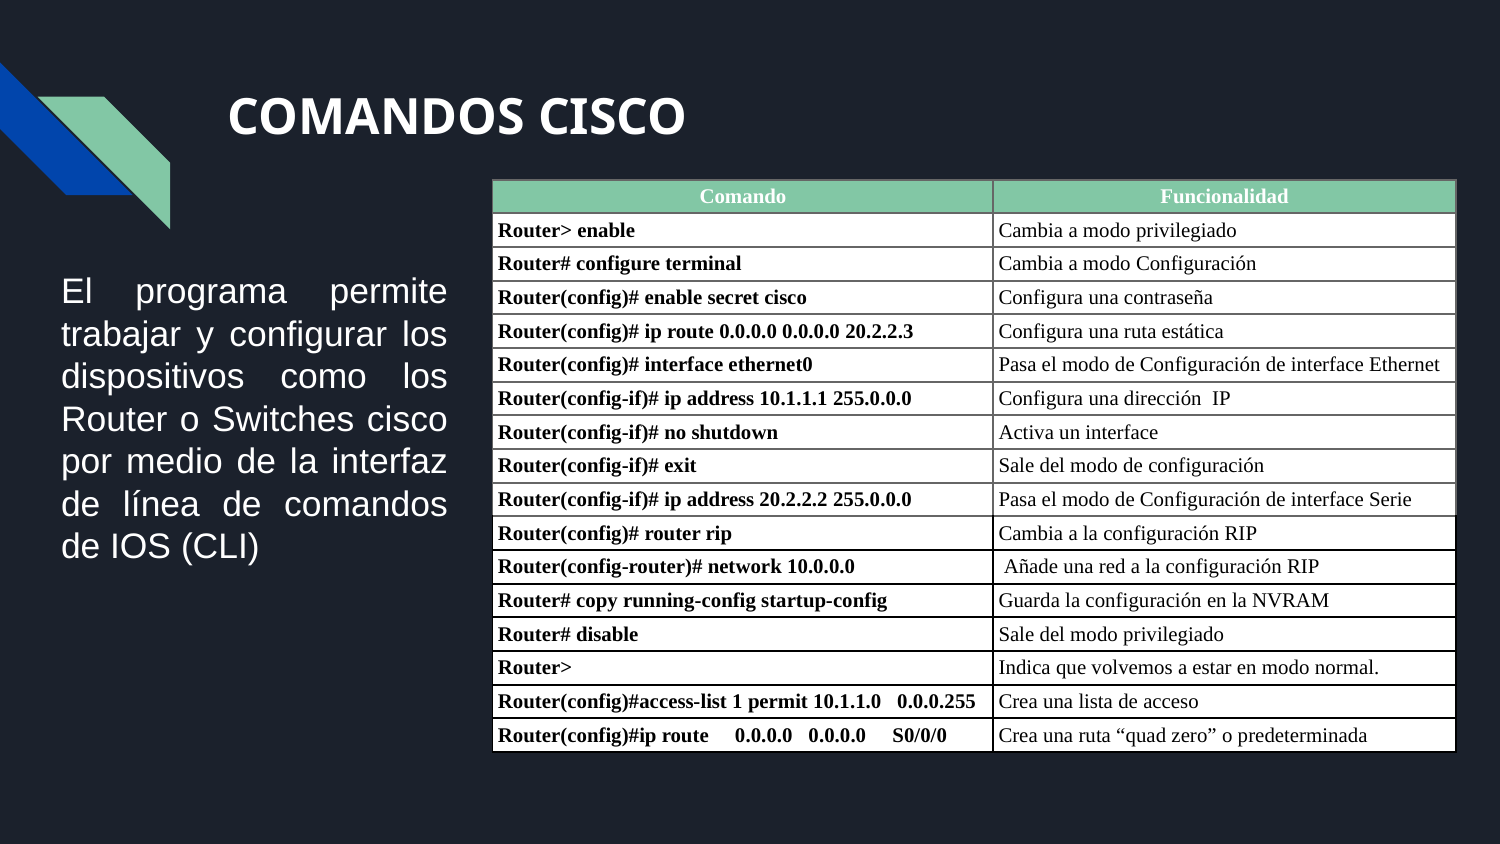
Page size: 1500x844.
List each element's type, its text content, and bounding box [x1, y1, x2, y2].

table_header Comando [493, 181, 992, 212]
table_cell Router(config-if)# exit [493, 450, 992, 482]
table_cell Router> [493, 652, 992, 684]
table_cell Router# disable [493, 618, 992, 650]
table_cell Indica que volvemos a estar en modo normal. [994, 652, 1455, 684]
table_cell Guarda la configuración en la NVRAM [994, 585, 1455, 616]
table_cell Activa un interface [994, 416, 1455, 448]
table_cell Sale del modo privilegiado [994, 618, 1455, 650]
table_cell Router(config-if)# ip address 20.2.2.2 255.0.0.0 [493, 484, 992, 515]
table_header Funcionalidad [994, 181, 1455, 212]
title COMANDOS CISCO [212, 69, 1368, 220]
table_cell Cambia a modo Configuración [994, 248, 1455, 280]
table_cell Router(config)# ip route 0.0.0.0 0.0.0.0 20.2.2.3 [493, 315, 992, 347]
table_cell Cambia a la configuración RIP [994, 517, 1455, 549]
table_cell Router(config-if)# ip address 10.1.1.1 255.0.0.0 [493, 383, 992, 414]
table_cell Router(config-router)# network 10.0.0.0 [493, 551, 992, 583]
table_cell Router(config)#ip route 0.0.0.0 0.0.0.0 S0/0/0 [493, 719, 992, 751]
table_cell Pasa el modo de Configuración de interface Ethernet [994, 349, 1455, 381]
table_cell Router(config)#access-list 1 permit 10.1.1.0 0.0.0.255 [493, 686, 992, 717]
table_cell Router(config)# enable secret cisco [493, 282, 992, 313]
table_cell Router# copy running-config startup-config [493, 585, 992, 616]
table_cell Router(config-if)# no shutdown [493, 416, 992, 448]
table_cell Cambia a modo privilegiado [994, 214, 1455, 246]
text_box El programa permite trabajar y configurar los dispositivos como los Router o Switches cisco por medio de la interfaz de línea de comandos de IOS (CLI) [0, 253, 464, 591]
table_cell Configura una dirección IP [994, 383, 1455, 414]
table_cell Configura una contraseña [994, 282, 1455, 313]
table_cell Router> enable [493, 214, 992, 246]
table_cell Añade una red a la configuración RIP [994, 551, 1455, 583]
table_cell Router(config)# interface ethernet0 [493, 349, 992, 381]
table_cell Router# configure terminal [493, 248, 992, 280]
table_cell Router(config)# router rip [493, 517, 992, 549]
table_cell Crea una ruta “quad zero” o predeterminada [994, 719, 1455, 751]
table_cell Sale del modo de configuración [994, 450, 1455, 482]
table_cell Crea una lista de acceso [994, 686, 1455, 717]
table_cell Pasa el modo de Configuración de interface Serie [994, 484, 1455, 515]
table_cell Configura una ruta estática [994, 315, 1455, 347]
